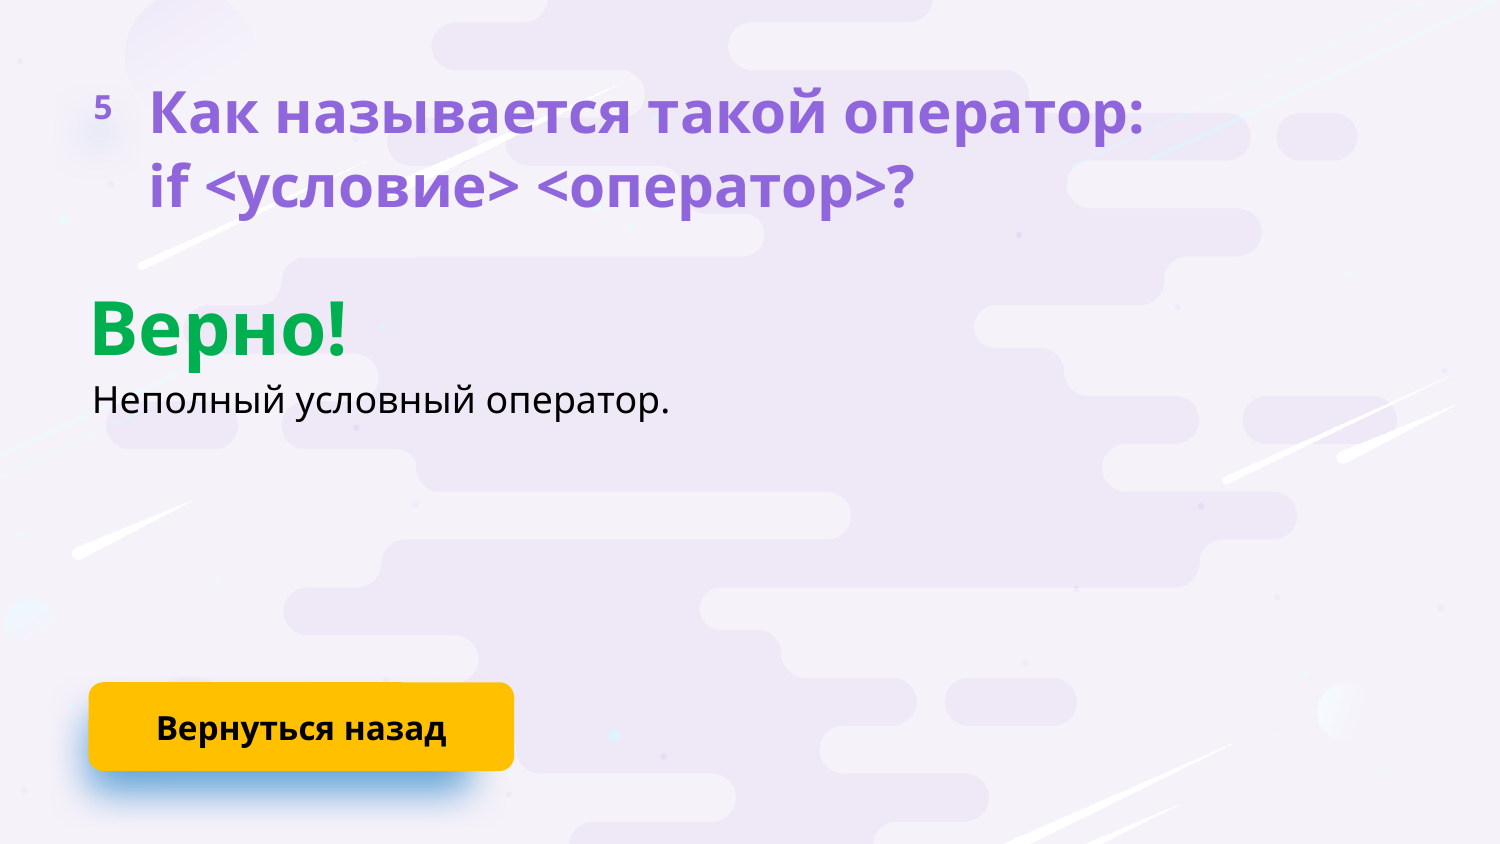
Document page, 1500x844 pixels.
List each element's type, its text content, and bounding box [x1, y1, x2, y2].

picture [0, 0, 1500, 844]
text_box Как называется такой оператор: if <условие> <оператор>? [148, 70, 1471, 219]
text_box Вернуться назад [87, 681, 516, 773]
text_box 5 [57, 60, 149, 152]
text_box Неполный условный оператор. [71, 376, 1284, 422]
text_box Верно! [88, 275, 508, 371]
